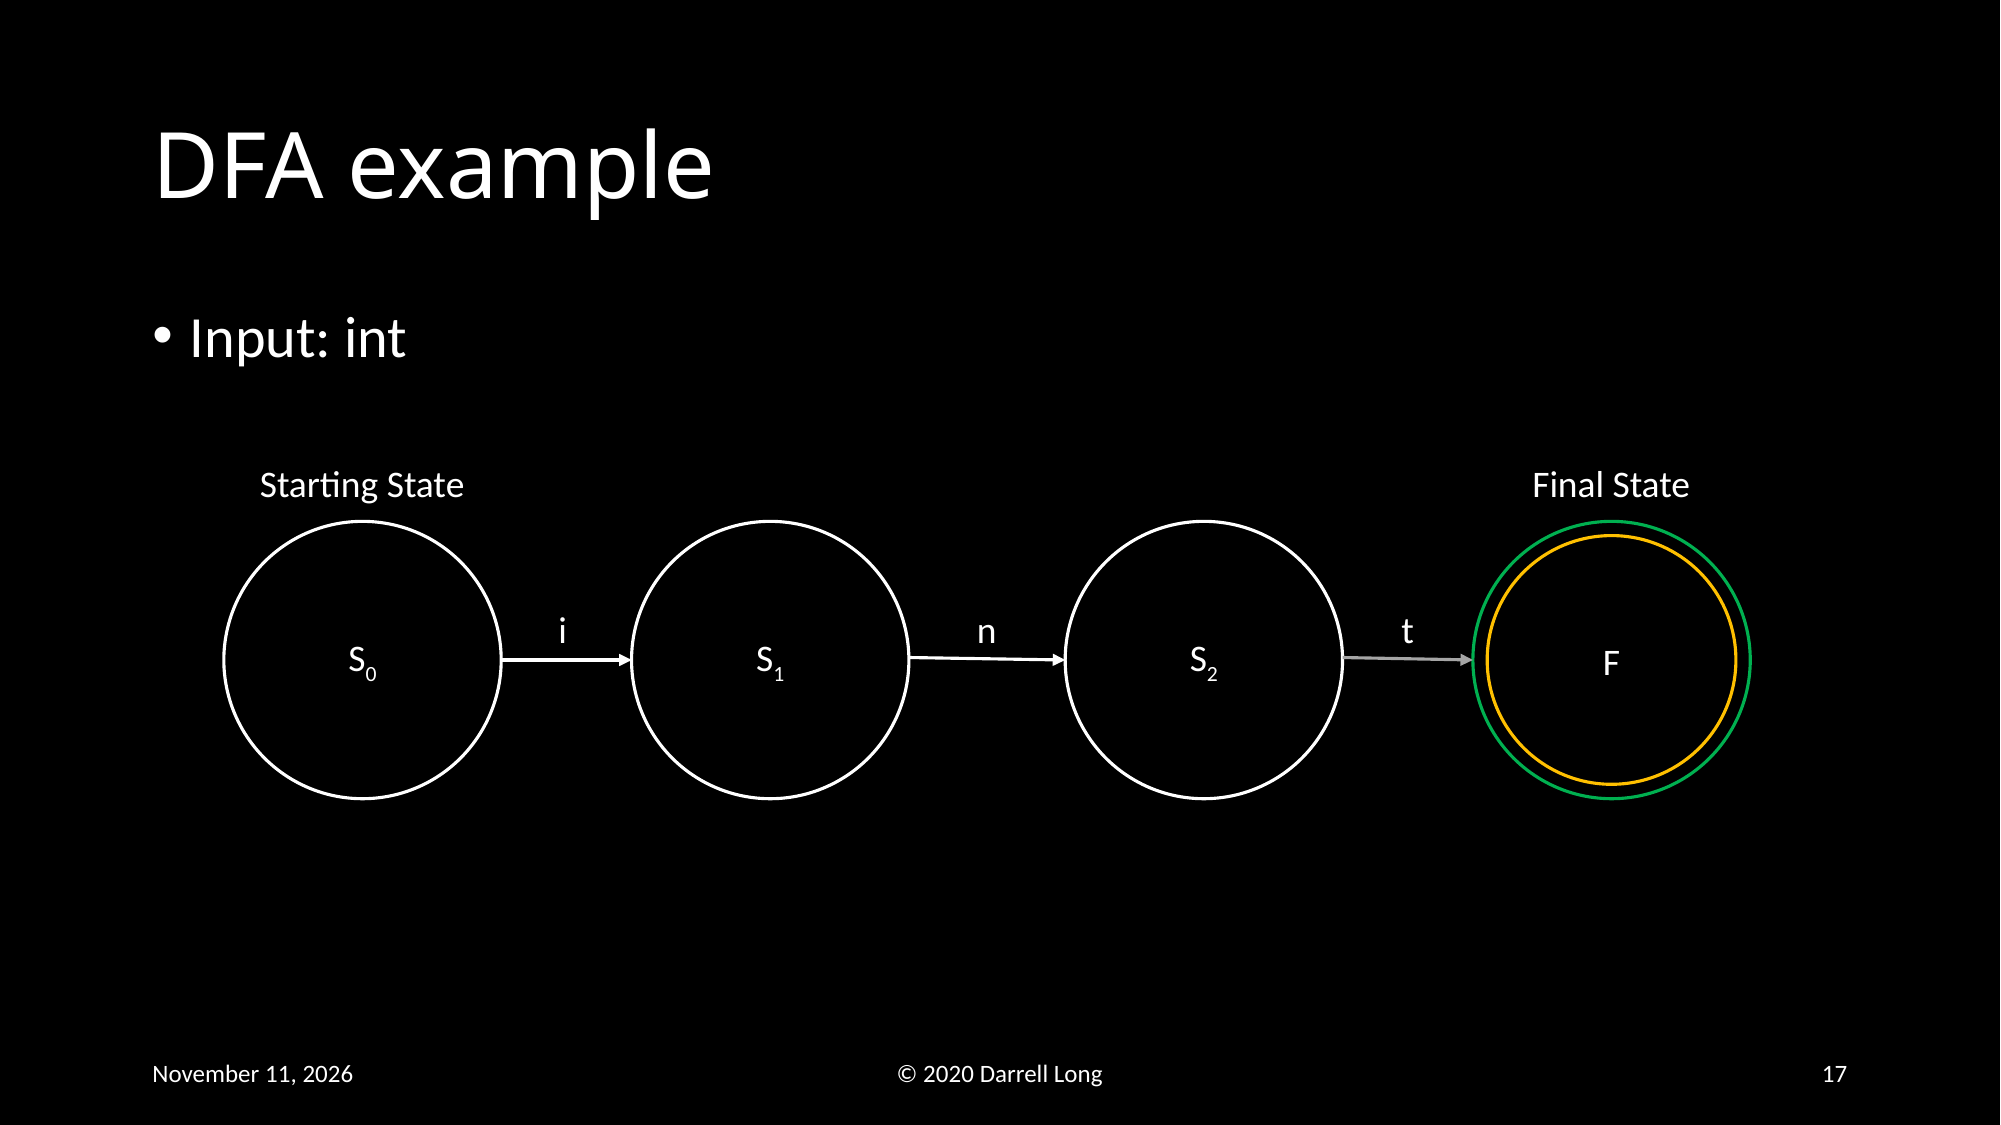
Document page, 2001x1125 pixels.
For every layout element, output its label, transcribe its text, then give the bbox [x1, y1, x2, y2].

title DFA example [137, 59, 1863, 278]
text_box Starting State [245, 452, 480, 513]
text_box F [1471, 519, 1752, 801]
text_box S2 [1063, 519, 1345, 801]
list Input: int [137, 299, 568, 431]
text_box [1485, 534, 1738, 786]
text_box Final State [1517, 452, 1706, 513]
text_box n [962, 598, 1012, 657]
text_box S0 [222, 519, 503, 801]
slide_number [137, 1042, 588, 1103]
text_box S1 [630, 519, 911, 801]
footer © 2020 Darrell Long [662, 1042, 1338, 1103]
text_box i [543, 598, 590, 658]
text_box t [1386, 598, 1429, 657]
slide_number 17 [1412, 1042, 1863, 1103]
